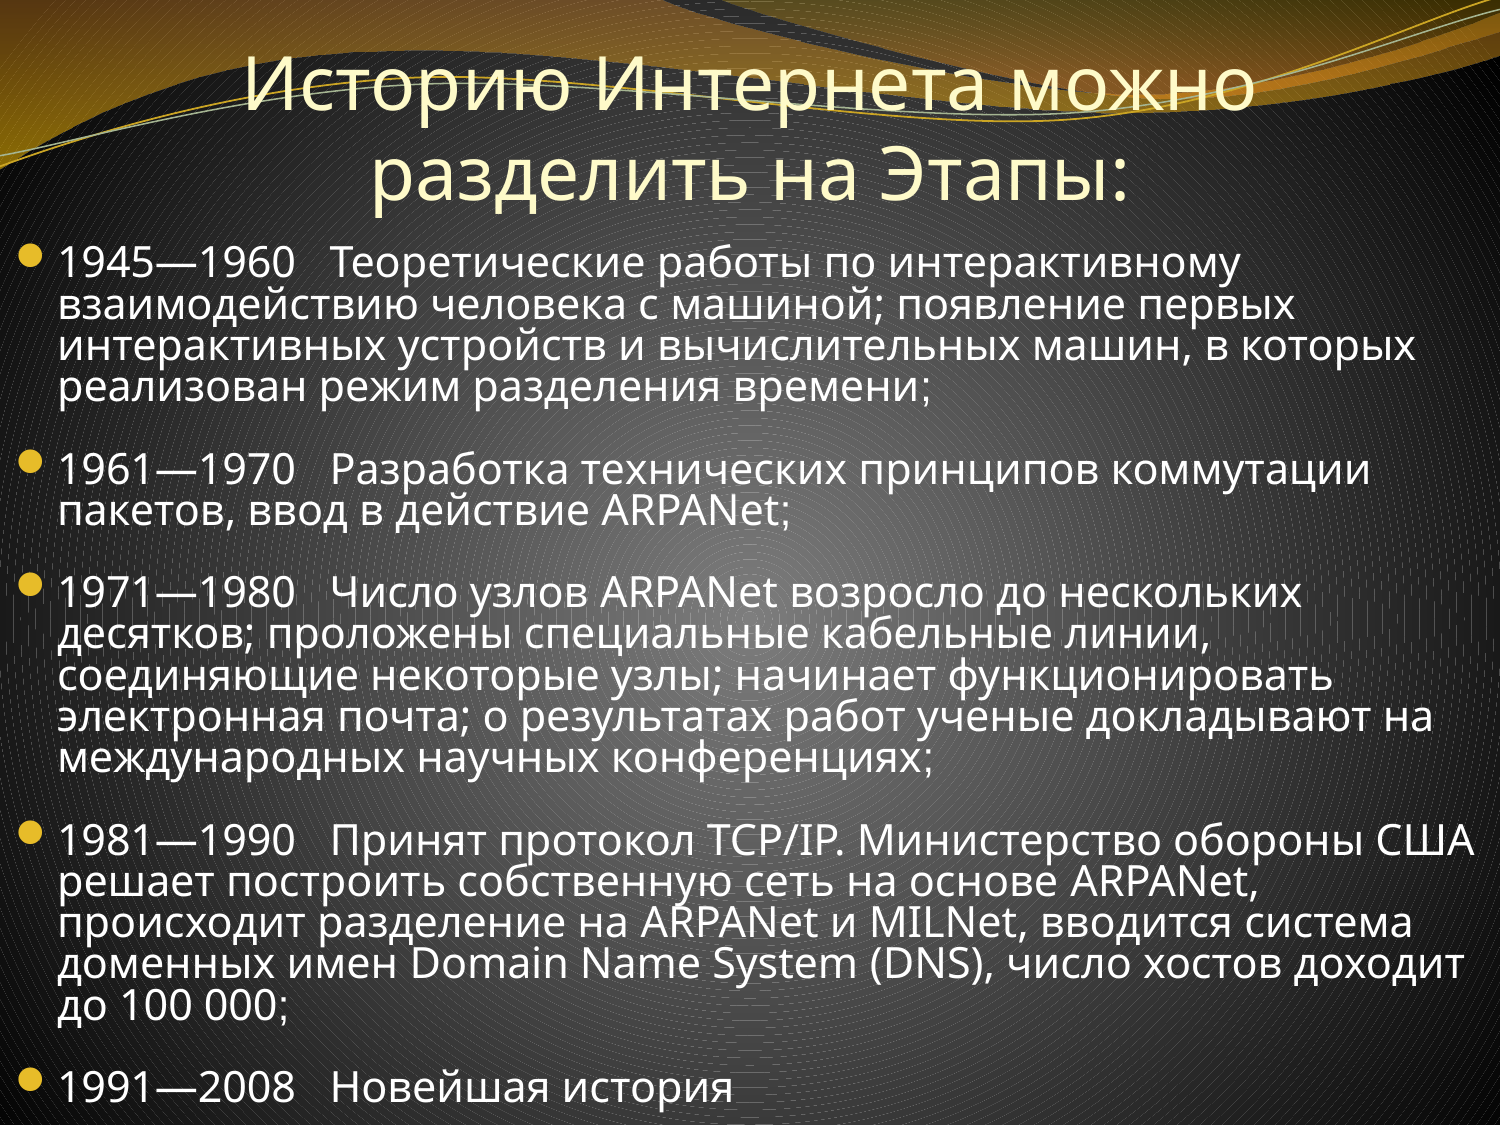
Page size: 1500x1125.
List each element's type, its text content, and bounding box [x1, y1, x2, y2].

list 1945—1960 Теоретические работы по интерактивному взаимодействию человека с машиной; появление первых интерактивных устройств и вычислительных машин, в которых реализован режим разделения времени; 1961—1970 Разработка технических принципов коммутации пакетов, ввод в действие ARPANet; 1971—1980 Число узлов ARPANet возросло до нескольких десятков; проложены специальные кабельные линии, соединяющие некоторые узлы; начинает функционировать электронная почта; о результатах работ ученые докладывают на международных научных конференциях; 1981—1990 Принят протокол TCP/IP. Министерство обороны США решает построить собственную сеть на основе ARPANet, происходит разделение на ARPANet и MILNet, вводится система доменных имен Domain Name System (DNS), число хостов доходит до 100 000; 1991—2008 Новейшая история [0, 237, 1500, 1125]
title Историю Интернета можно разделить на Этапы: [74, 27, 1426, 216]
